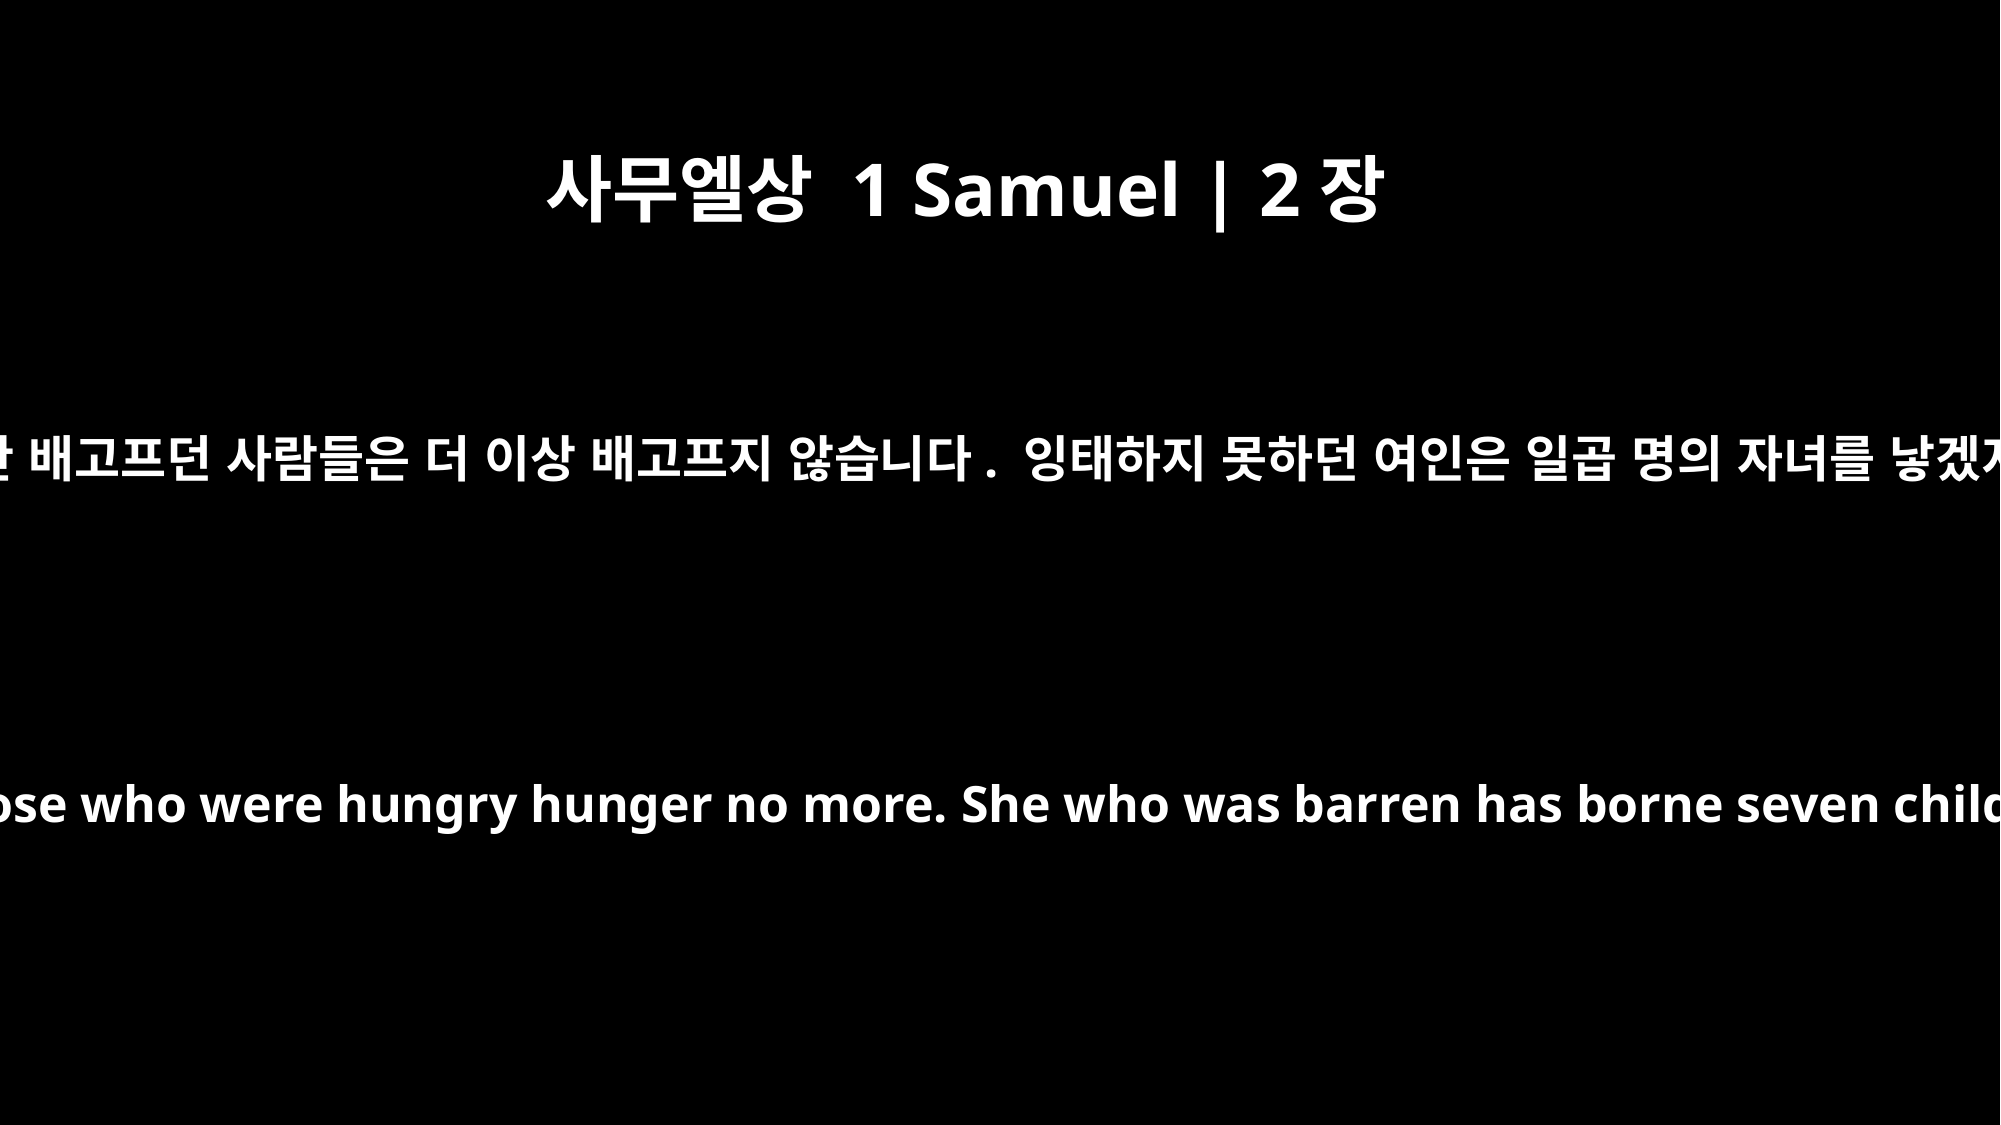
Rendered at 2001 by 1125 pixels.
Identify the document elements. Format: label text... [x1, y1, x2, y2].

text_box Those who were full hire themselves out for food, but those who were hungry hunger no more. She who was barren has borne seven children, but she who has had many sons pines away. [0, 764, 2000, 840]
text_box 5 배부르던 사람들은 먹을 것을 얻으려고 품을 팔겠지만 배고프던 사람들은 더 이상 배고프지 않습니다. 잉태하지 못하던 여인은 일곱 명의 자녀를 낳겠지만 많은 아들들이 있는 여인은 미약해졌습니다. [0, 359, 2000, 495]
text_box 사무엘상 1 Samuel | 2장 [530, 136, 1402, 239]
